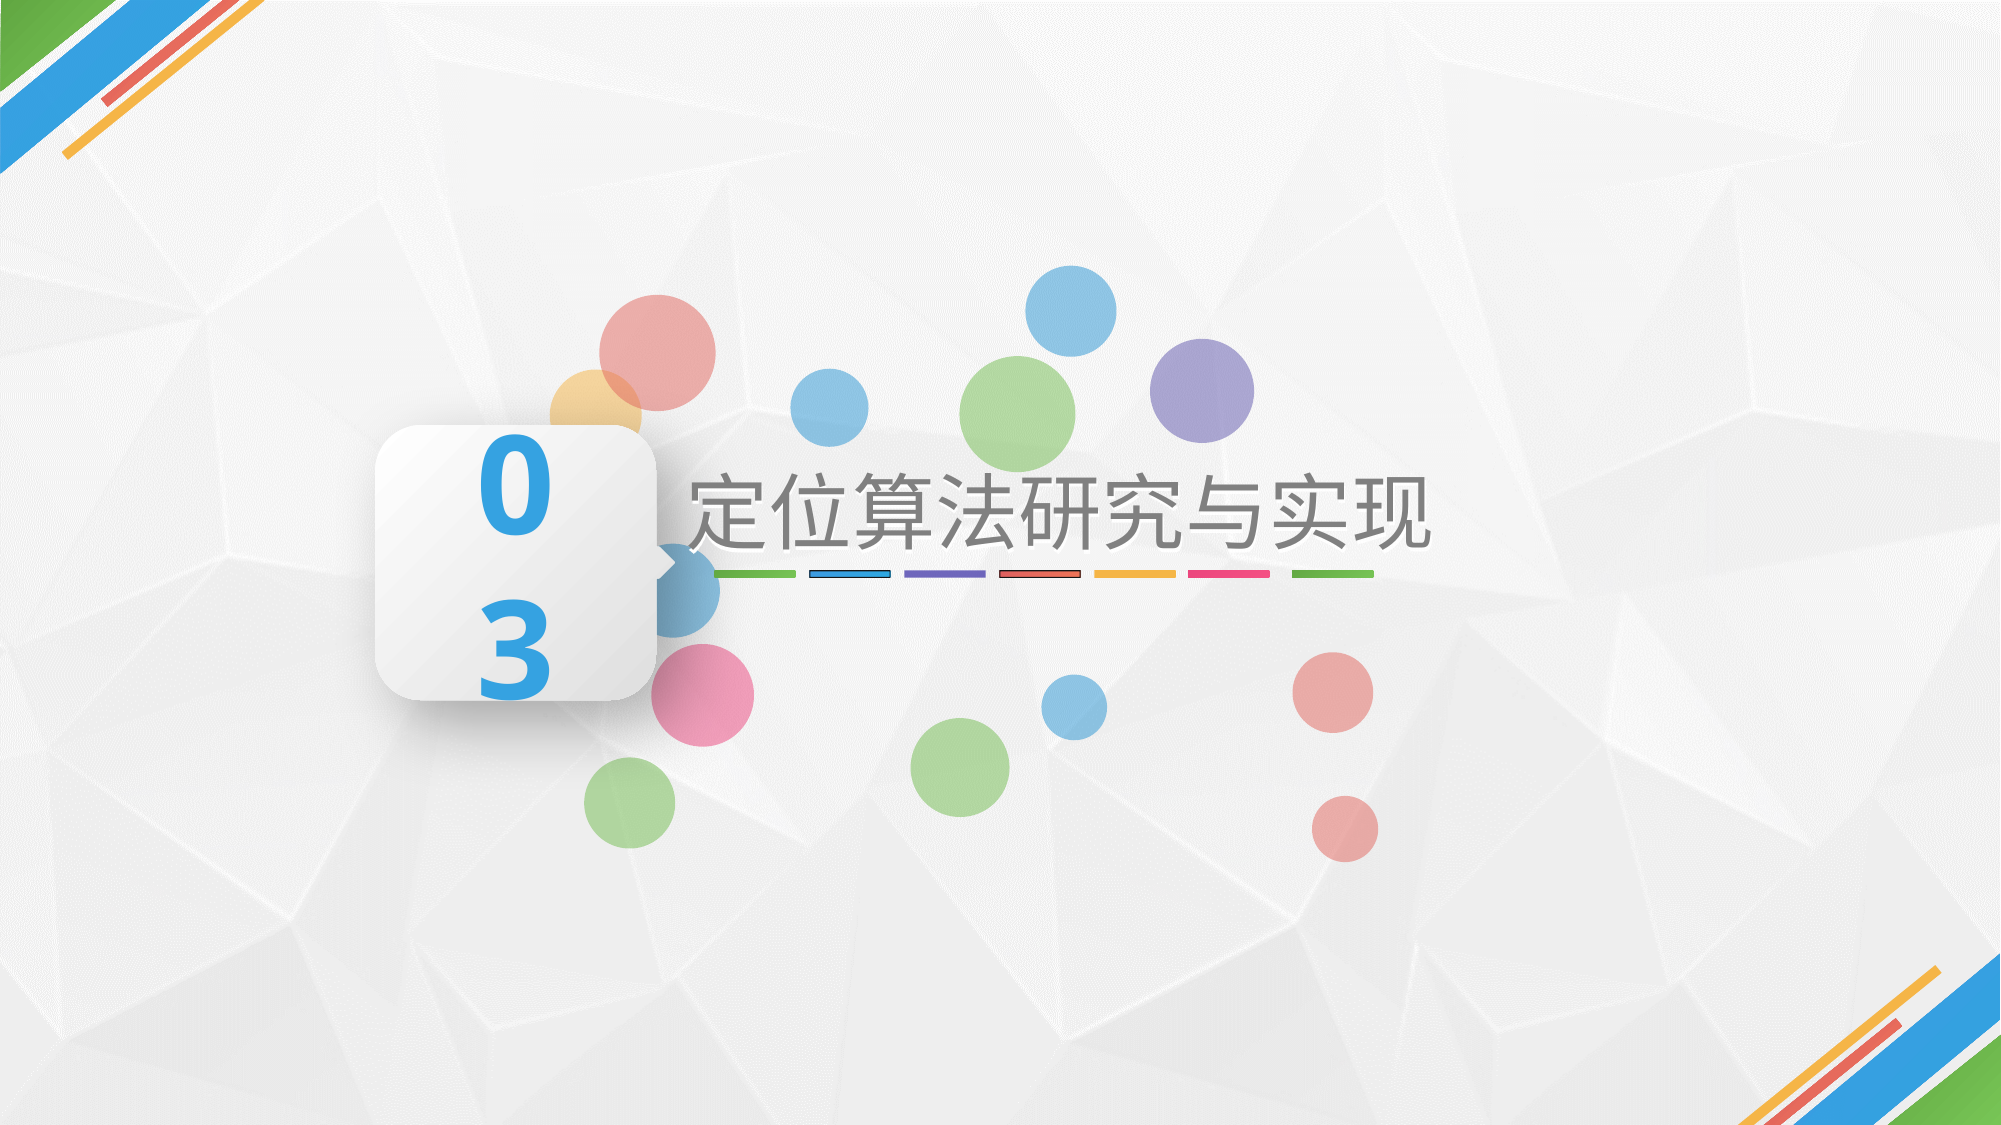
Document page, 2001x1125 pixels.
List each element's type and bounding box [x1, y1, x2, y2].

text_box [0, 0, 2000, 1125]
text_box [665, 452, 1685, 640]
